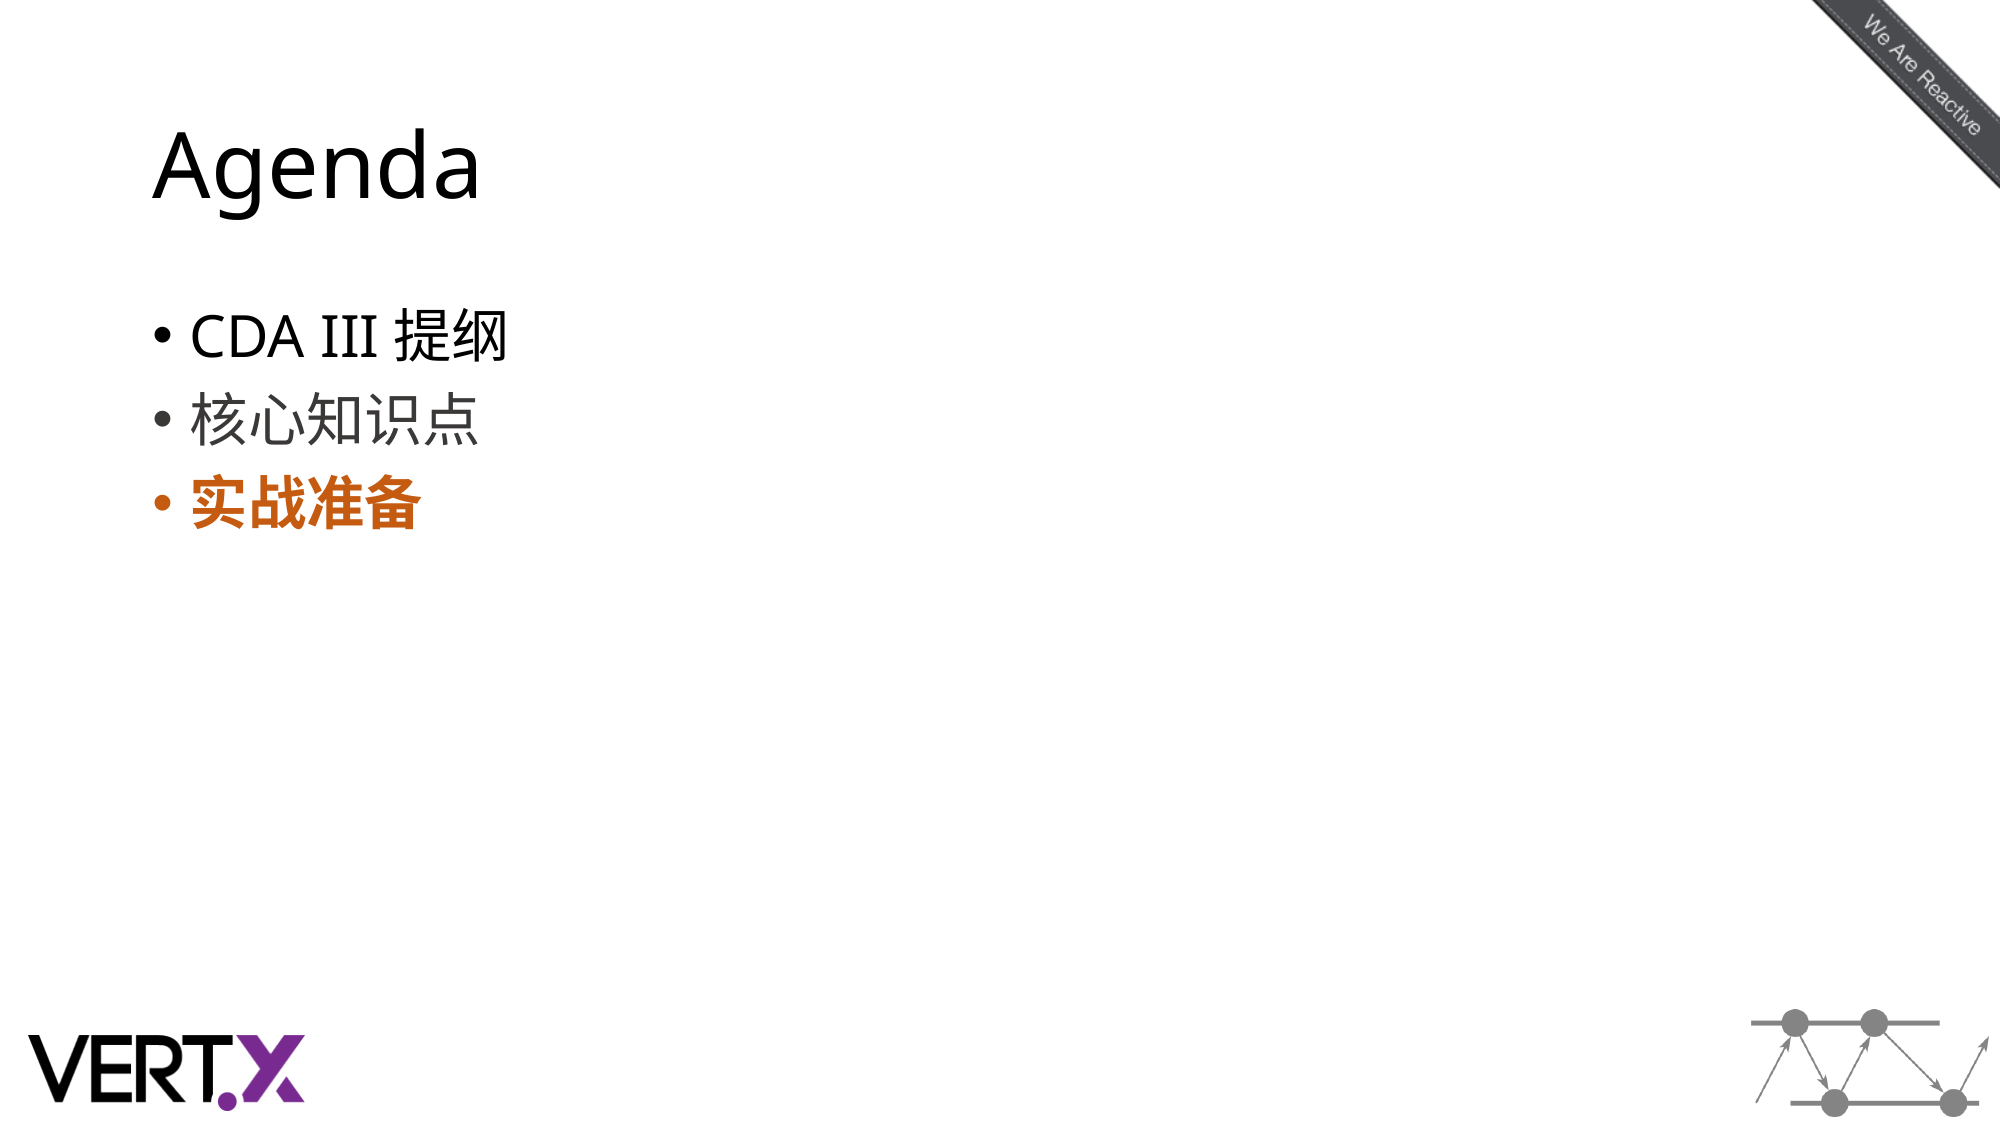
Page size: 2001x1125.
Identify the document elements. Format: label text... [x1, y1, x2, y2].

list CDA III提纲 核心知识点 实战准备 异视界 [137, 299, 1863, 1014]
picture [28, 1035, 306, 1111]
title Agenda [137, 59, 1863, 278]
